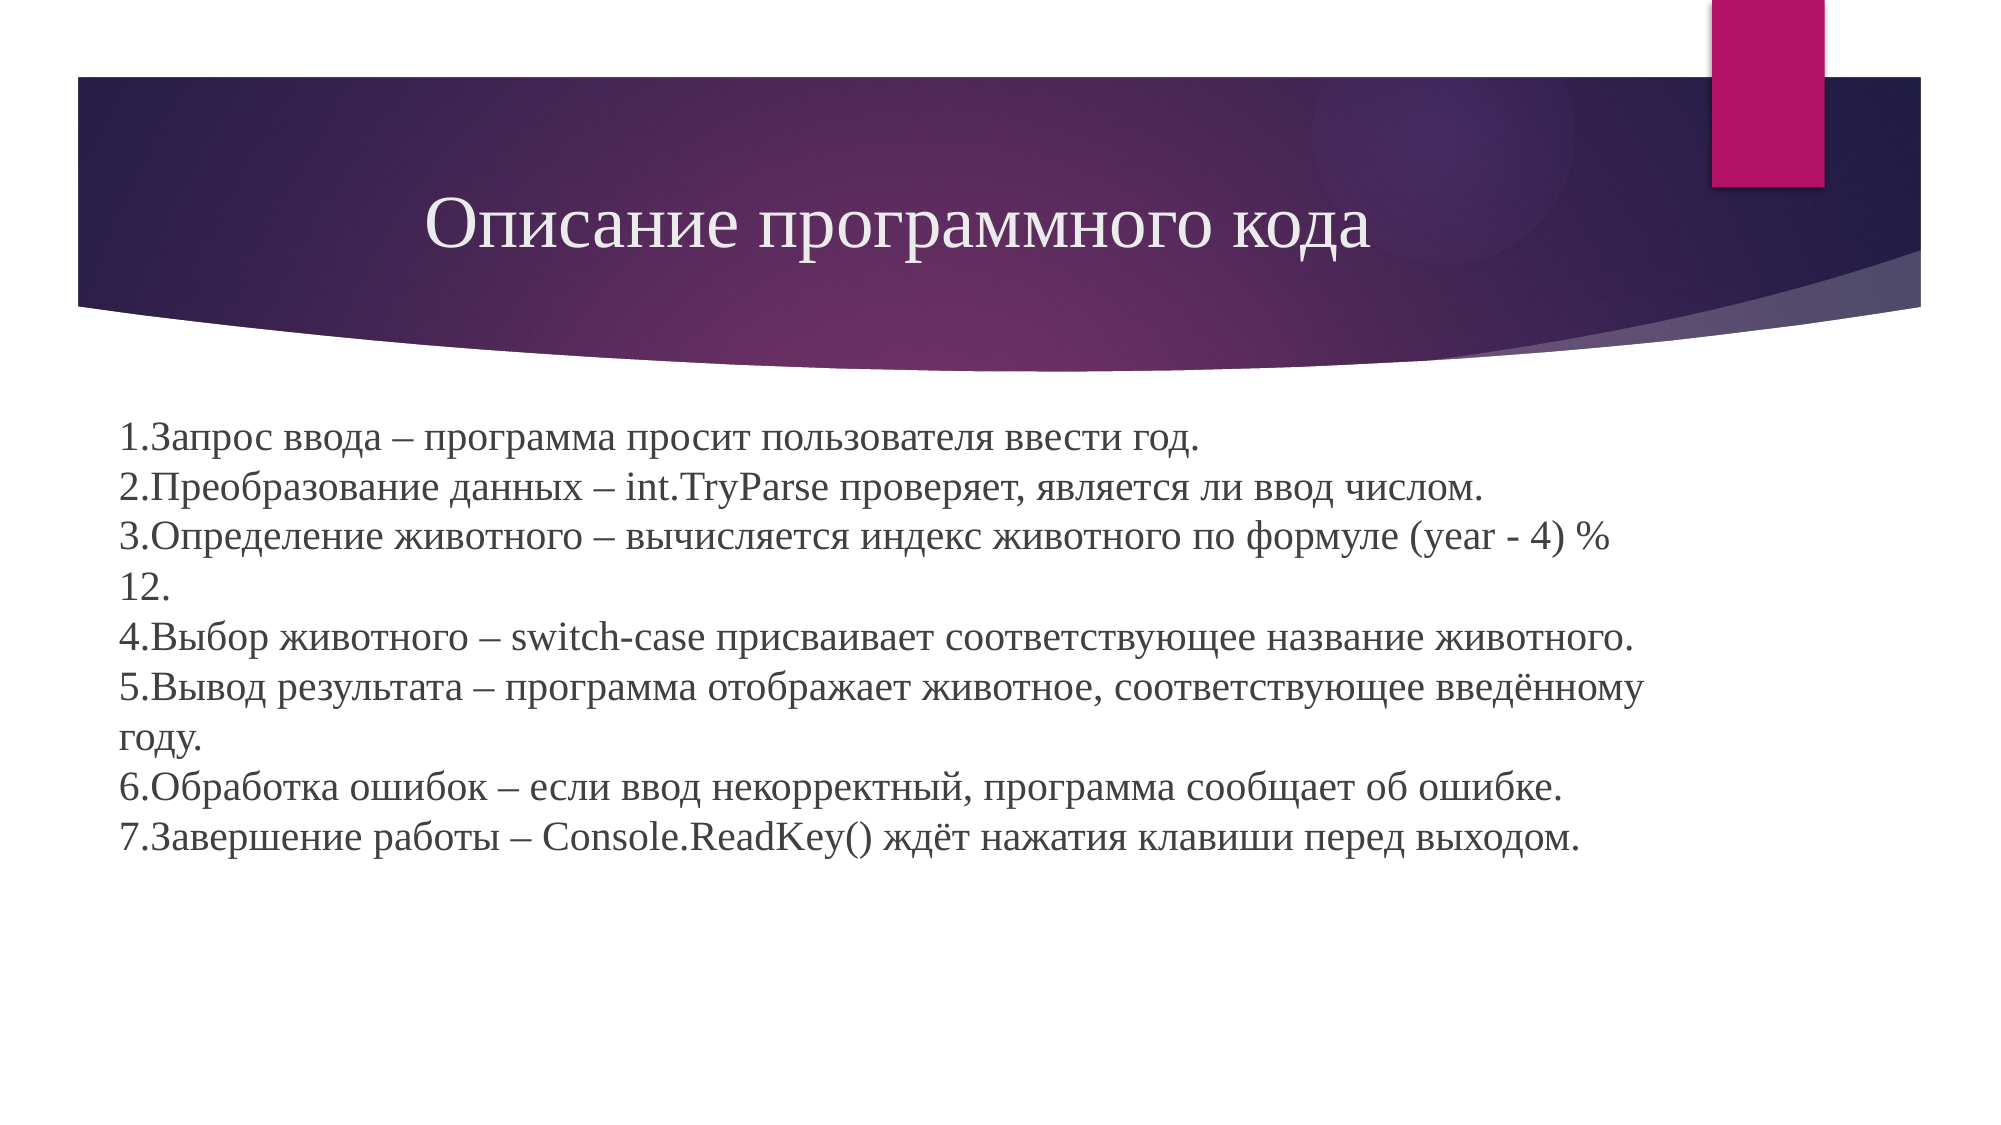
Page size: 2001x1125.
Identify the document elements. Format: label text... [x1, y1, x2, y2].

list Запрос ввода – программа просит пользователя ввести год. Преобразование данных – int.TryParse проверяет, является ли ввод числом. Определение животного – вычисляется индекс животного по формуле (year - 4) % 12. Выбор животного – switch-case присваивает соответствующее название животного. Вывод результата – программа отображает животное, соответствующее введённому году. Обработка ошибок – если ввод некорректный, программа сообщает об ошибке. Завершение работы – Console.ReadKey() ждёт нажатия клавиши перед выходом. [104, 307, 1684, 960]
title Описание программного кода [189, 159, 1627, 276]
